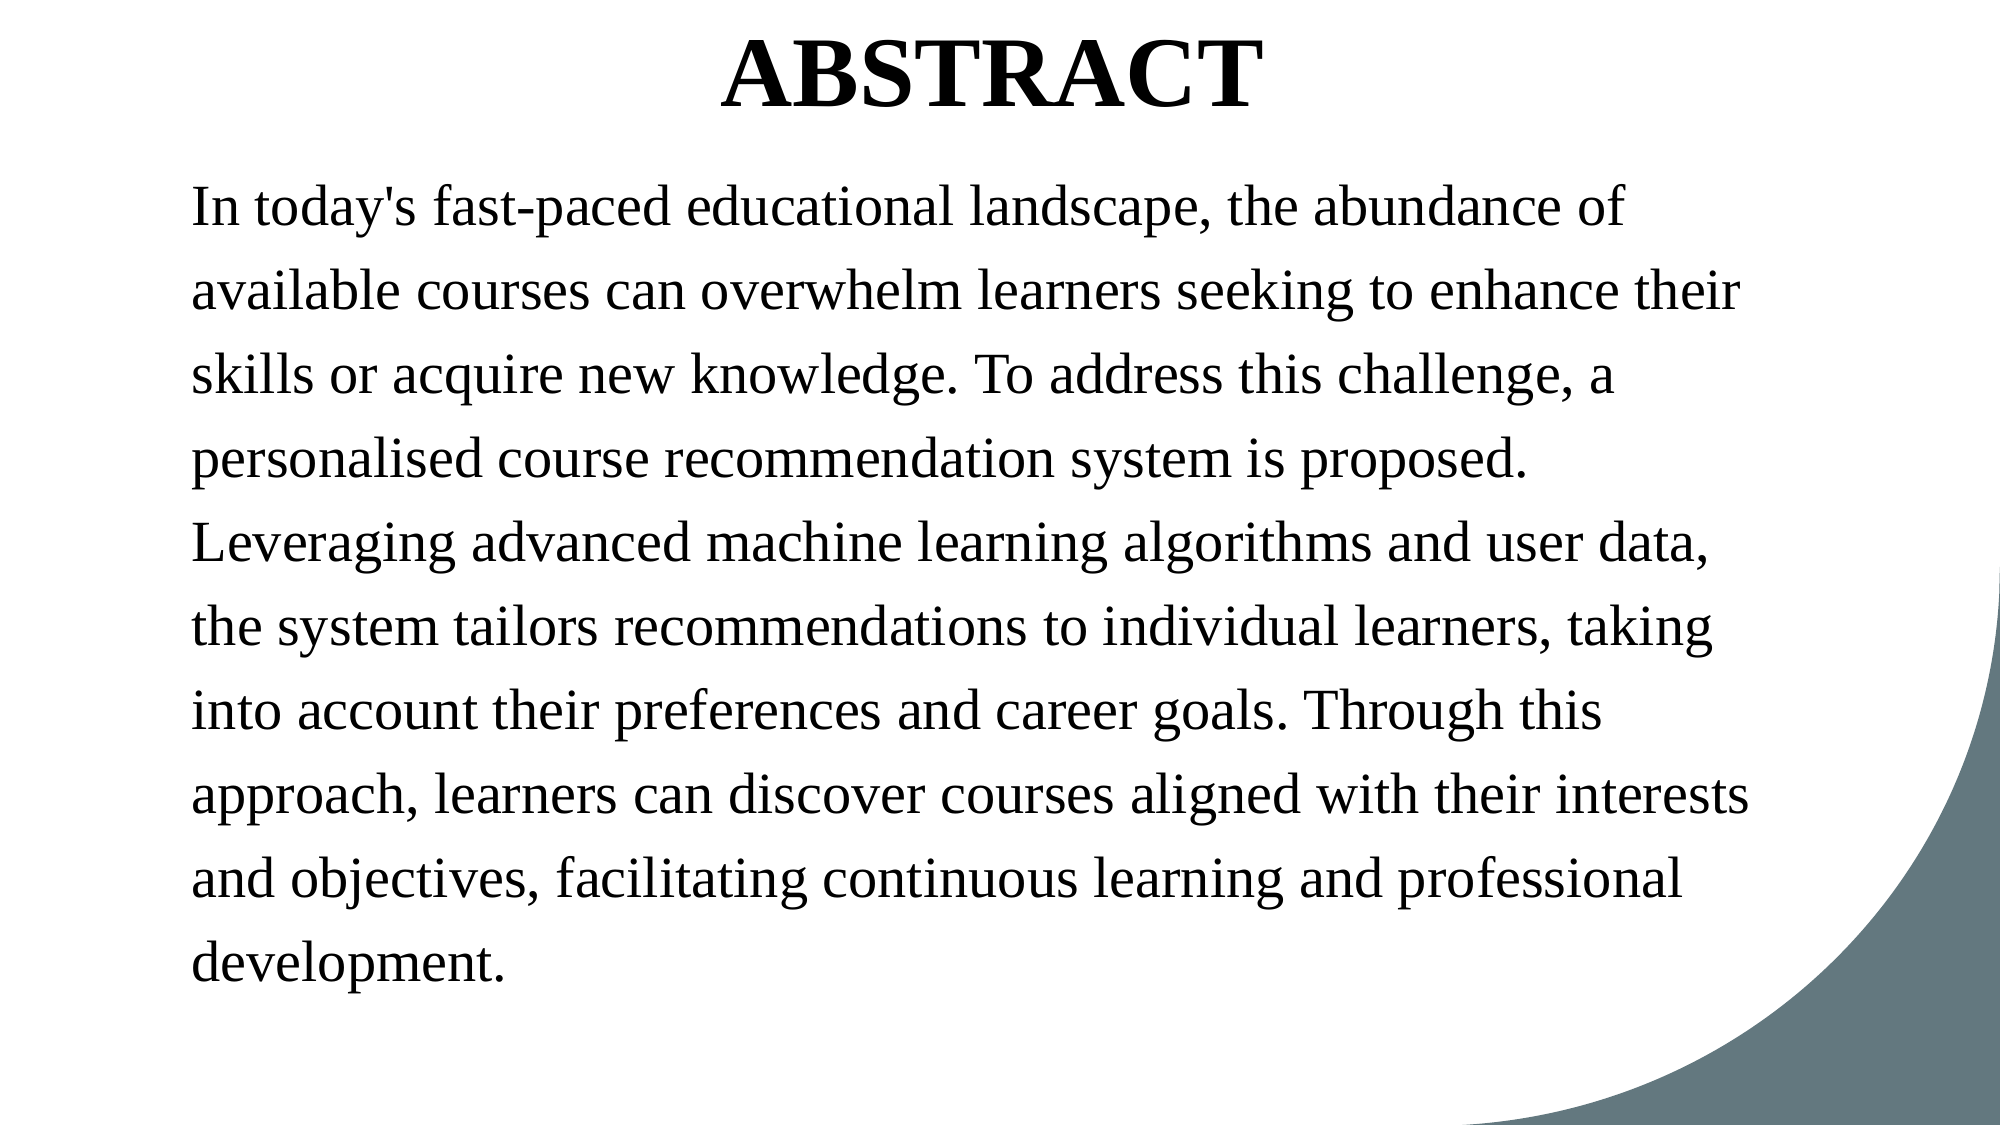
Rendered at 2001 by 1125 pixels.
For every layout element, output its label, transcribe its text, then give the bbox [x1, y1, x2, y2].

list In today's fast-paced educational landscape, the abundance of available courses can overwhelm learners seeking to enhance their skills or acquire new knowledge. To address this challenge, a personalised course recommendation system is proposed. Leveraging advanced machine learning algorithms and user data, the system tailors recommendations to individual learners, taking into account their preferences and career goals. Through this approach, learners can discover courses aligned with their interests and objectives, facilitating continuous learning and professional development. [176, 145, 1809, 975]
title ABSTRACT [516, 28, 1470, 135]
